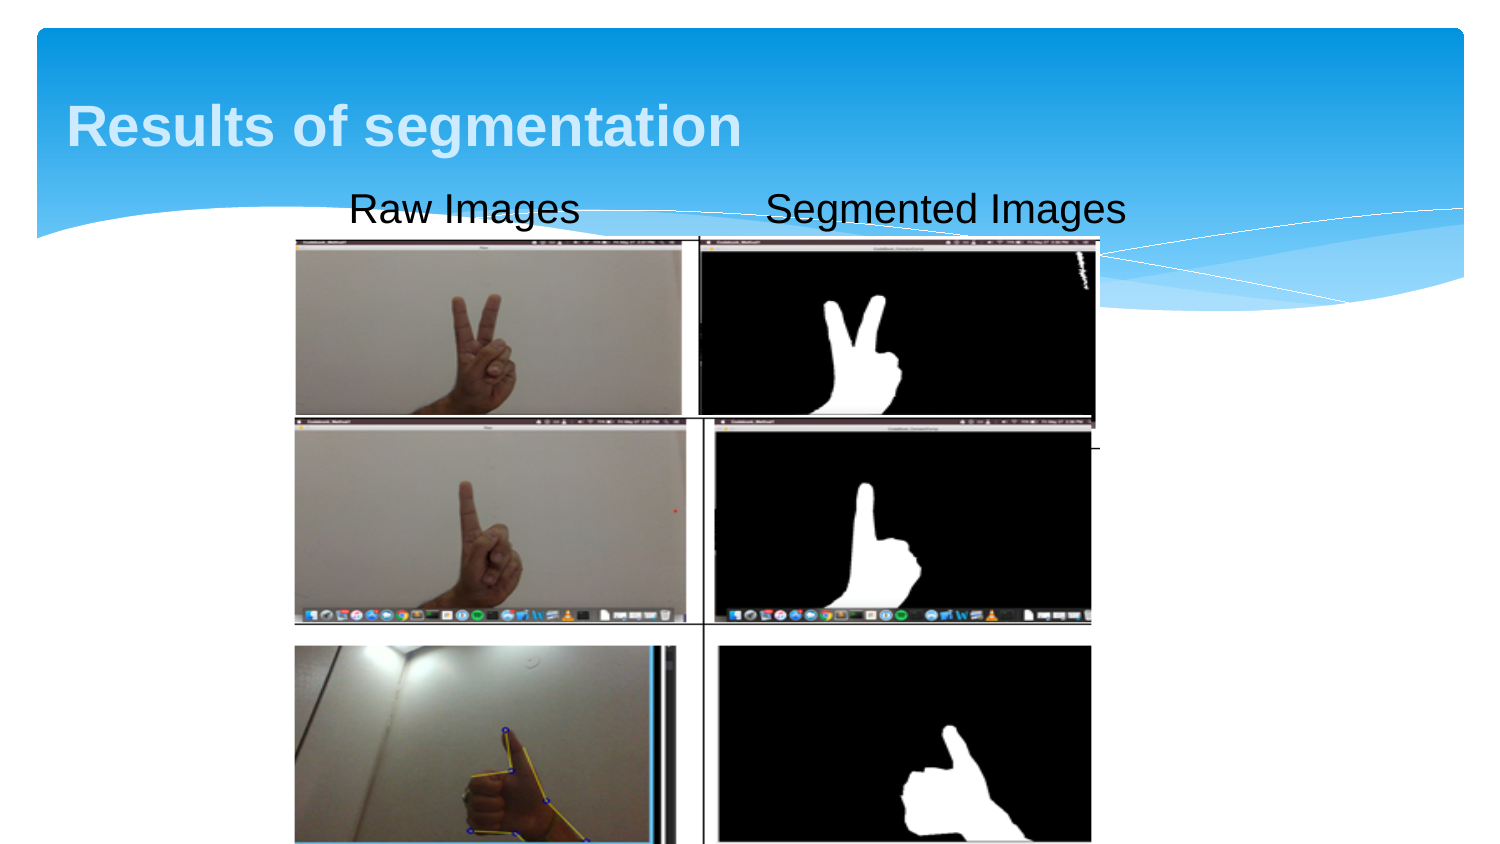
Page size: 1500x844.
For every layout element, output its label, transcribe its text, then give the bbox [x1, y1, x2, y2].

picture [294, 236, 1100, 844]
title Results of segmentation [51, 72, 1449, 167]
title Raw Images Segmented Images [0, 166, 1398, 261]
